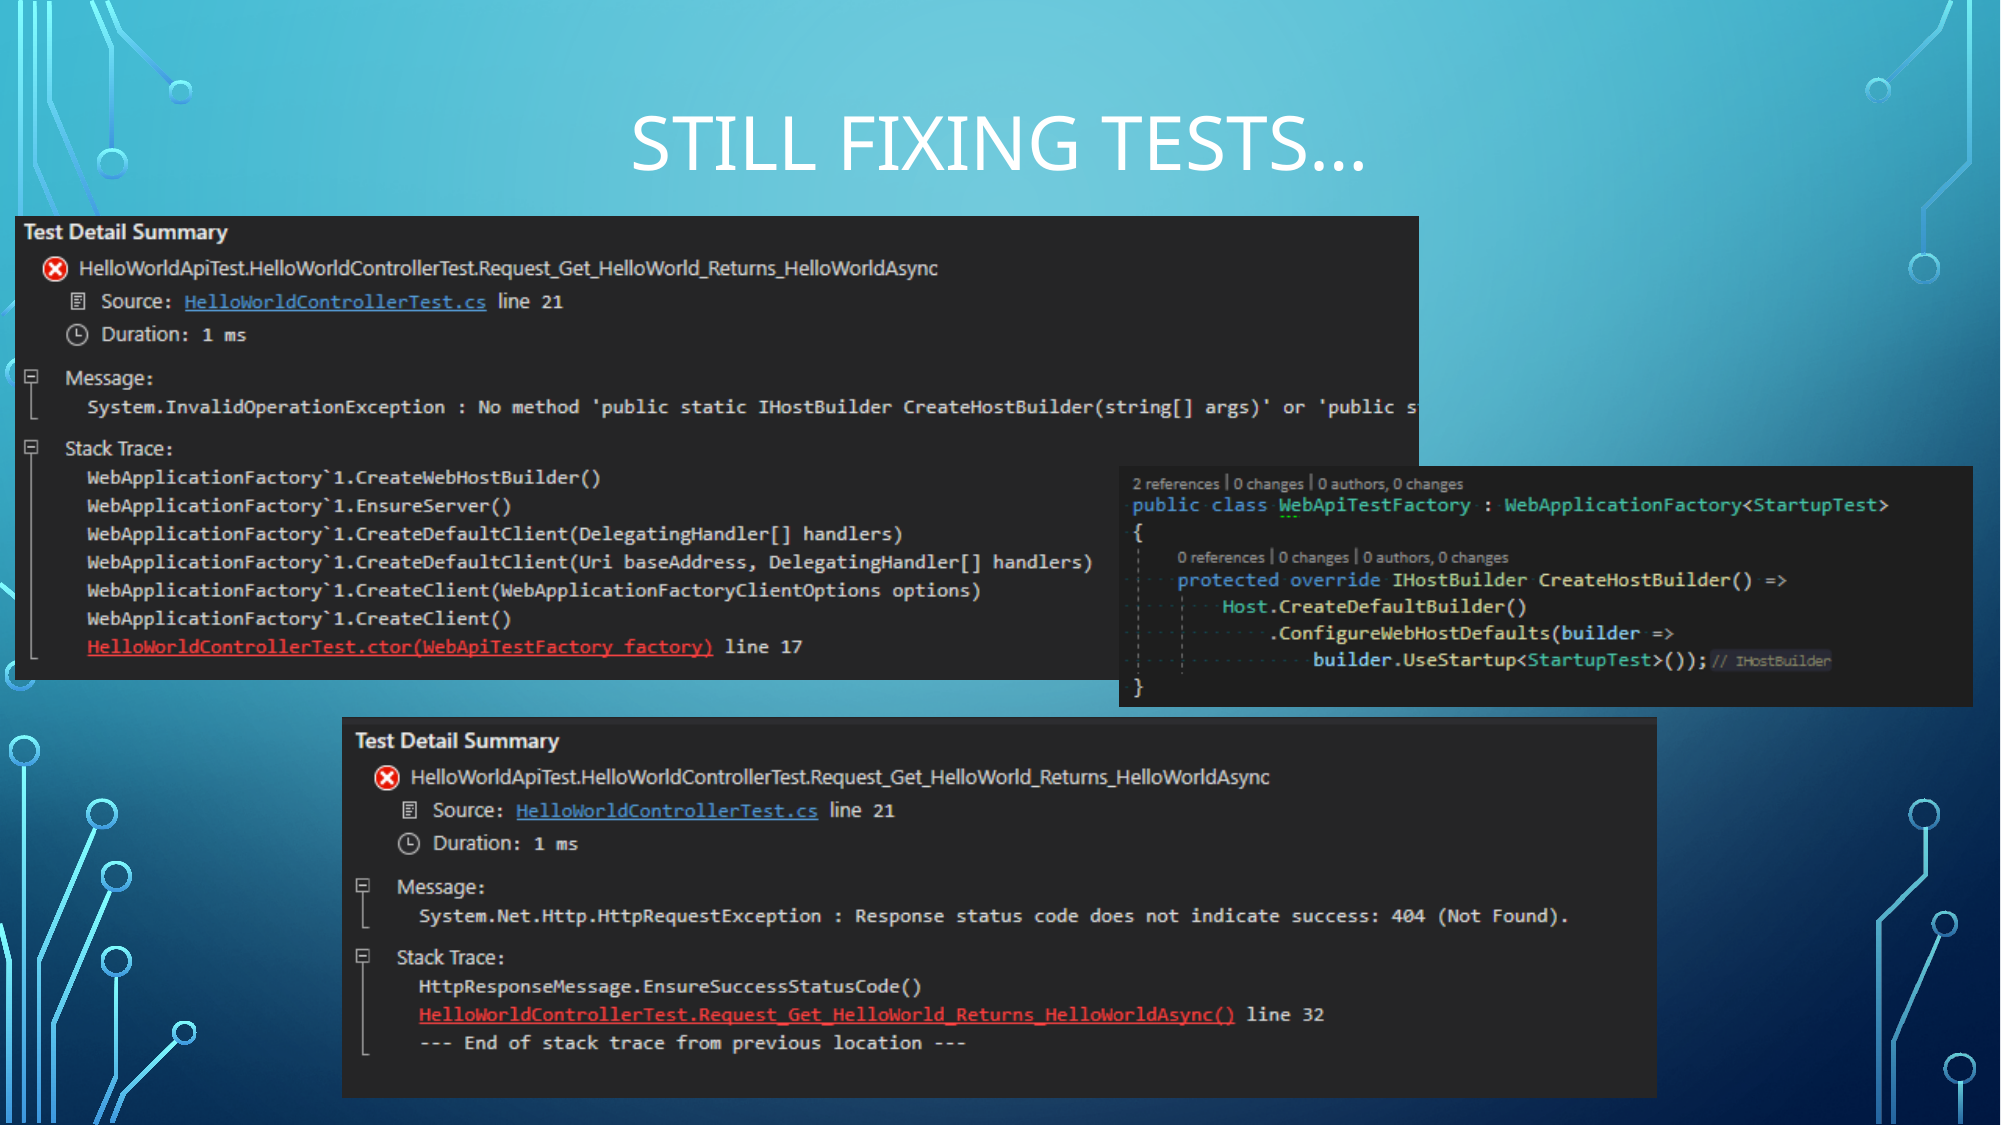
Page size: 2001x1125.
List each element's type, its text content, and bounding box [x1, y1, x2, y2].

picture [15, 216, 1973, 708]
picture [342, 717, 1658, 1098]
text_box Still Fixing tests… [0, 0, 2000, 292]
